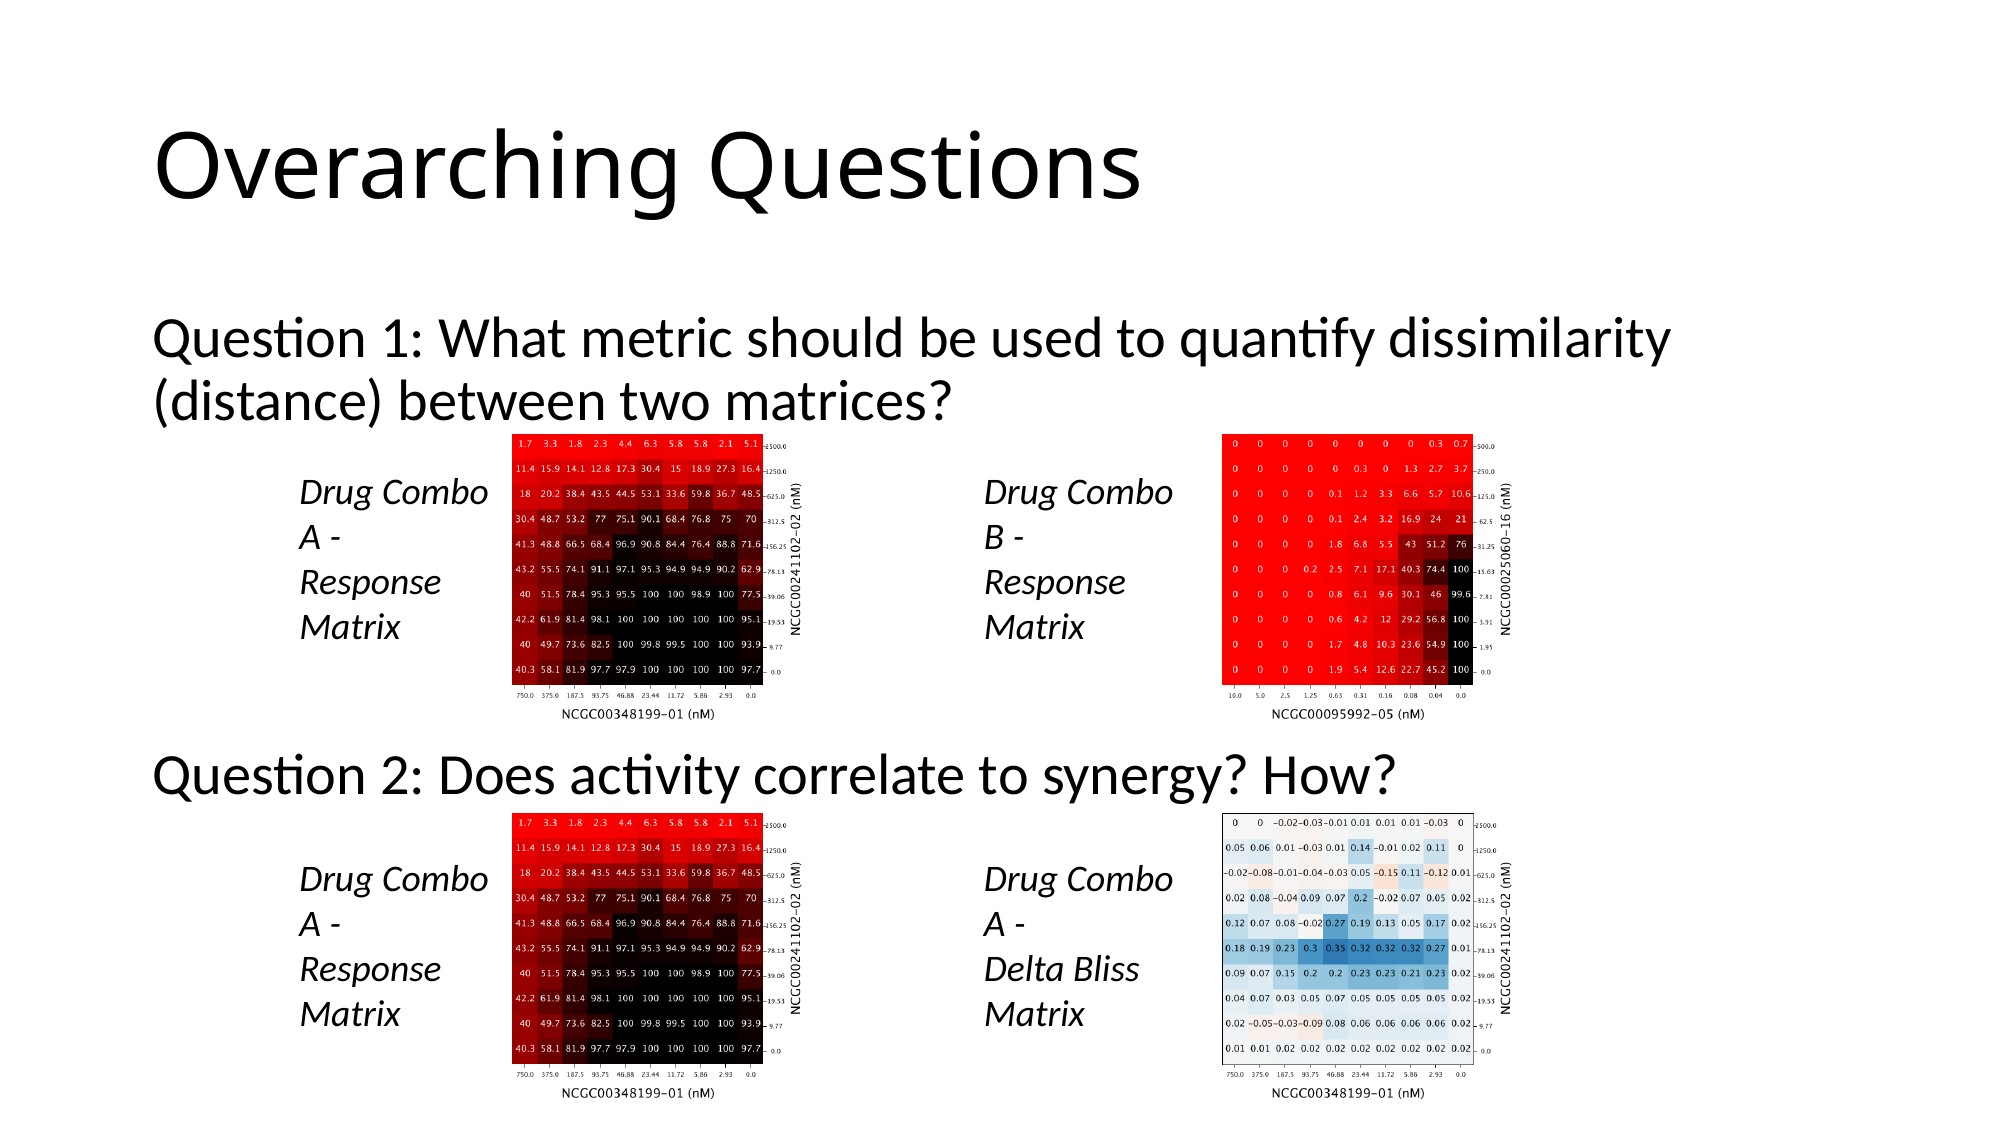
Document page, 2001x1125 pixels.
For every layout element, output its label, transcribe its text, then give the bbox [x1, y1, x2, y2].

title Overarching Questions [137, 59, 1863, 278]
picture [512, 434, 813, 735]
picture [512, 813, 813, 1114]
text_box Drug Combo A - Delta Bliss Matrix [969, 846, 1222, 1041]
list Question 1: What metric should be used to quantify dissimilarity (distance) between two matrices? Question 2: Does activity correlate to synergy? How? [137, 299, 1863, 1014]
picture [1222, 434, 1523, 735]
text_box Drug Combo B - Response Matrix [969, 459, 1211, 655]
text_box Drug Combo A - Response Matrix [284, 459, 512, 655]
text_box Drug Combo A - Response Matrix [284, 846, 512, 1041]
picture [1222, 813, 1523, 1114]
